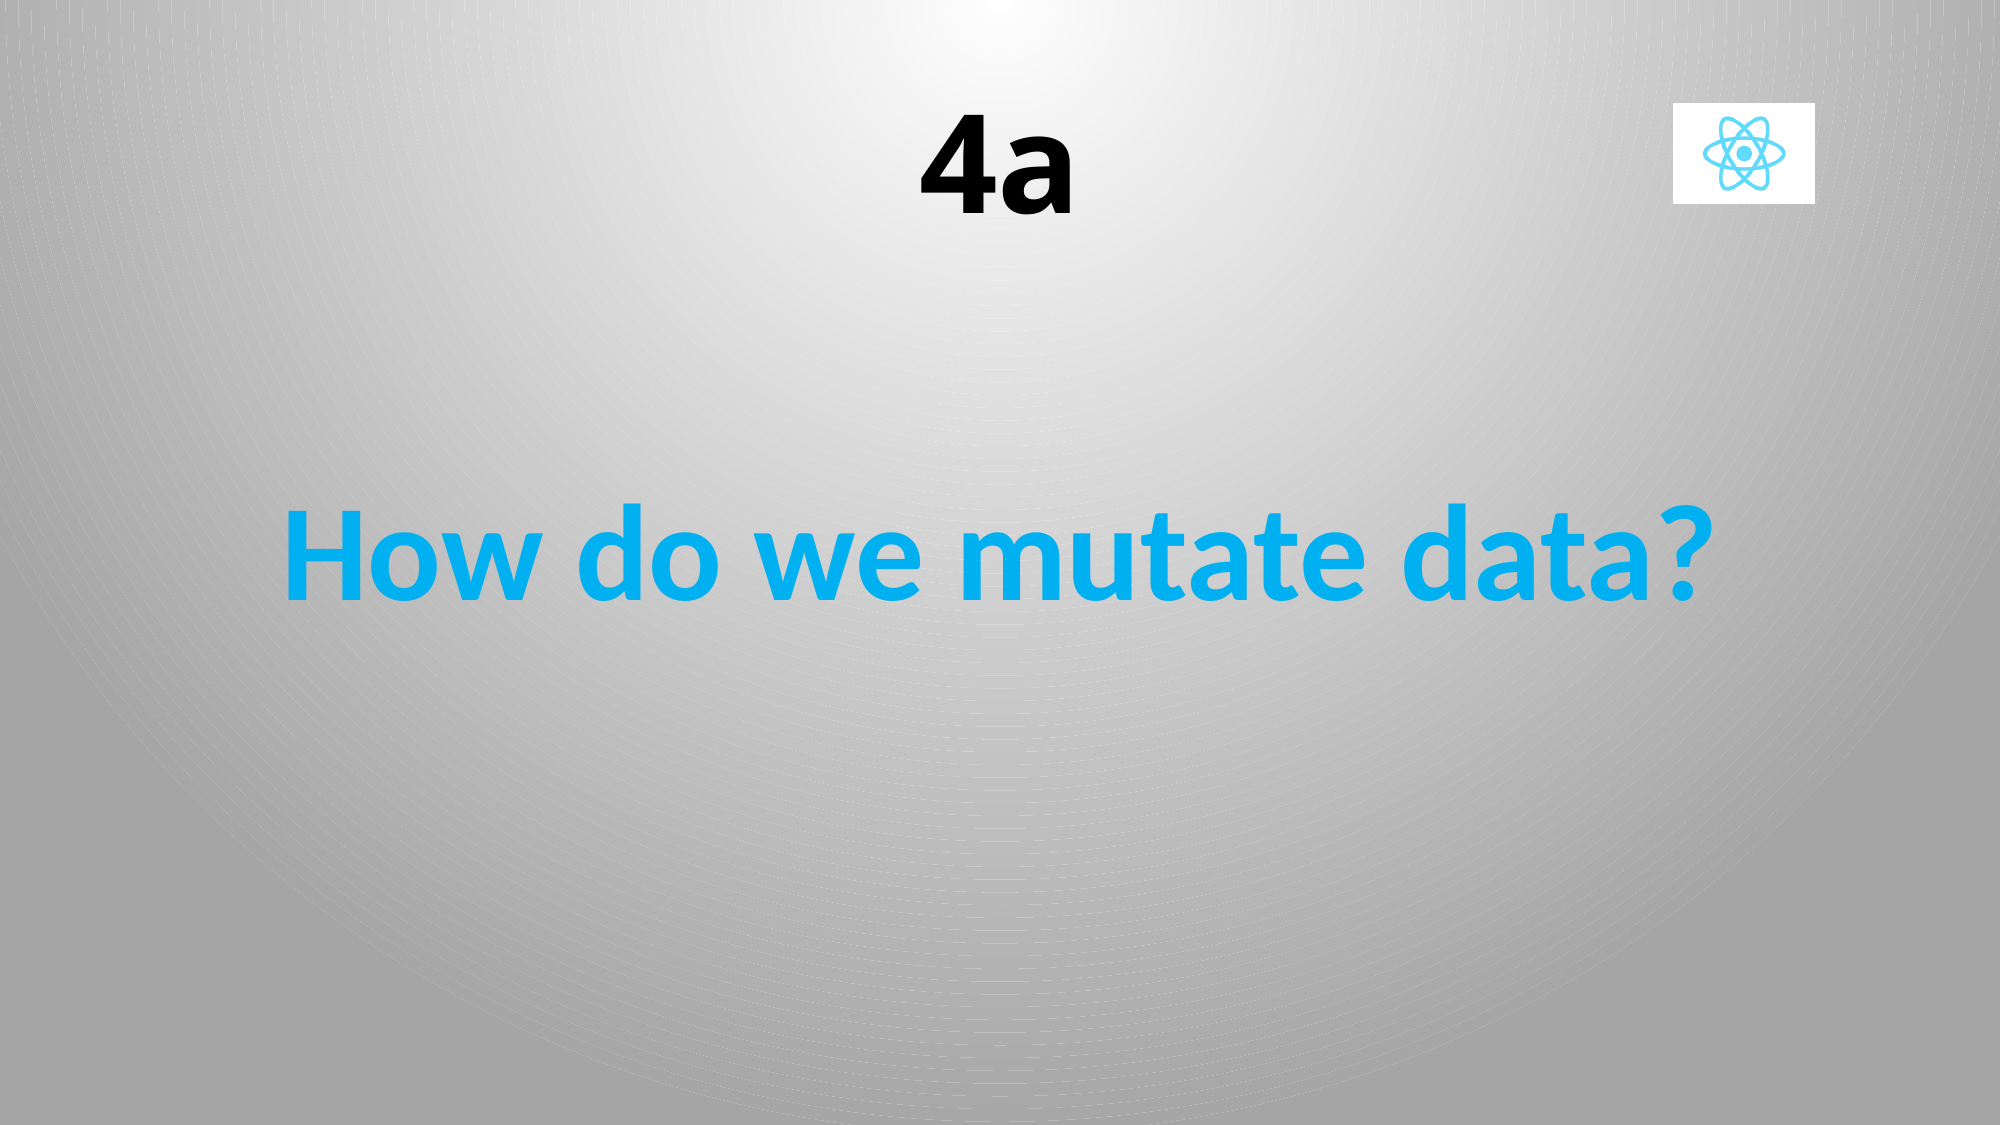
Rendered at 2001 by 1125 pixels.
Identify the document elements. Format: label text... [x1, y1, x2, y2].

title 4a [137, 59, 1863, 278]
picture [1672, 103, 1815, 204]
list How do we mutate data? [137, 299, 1863, 1014]
